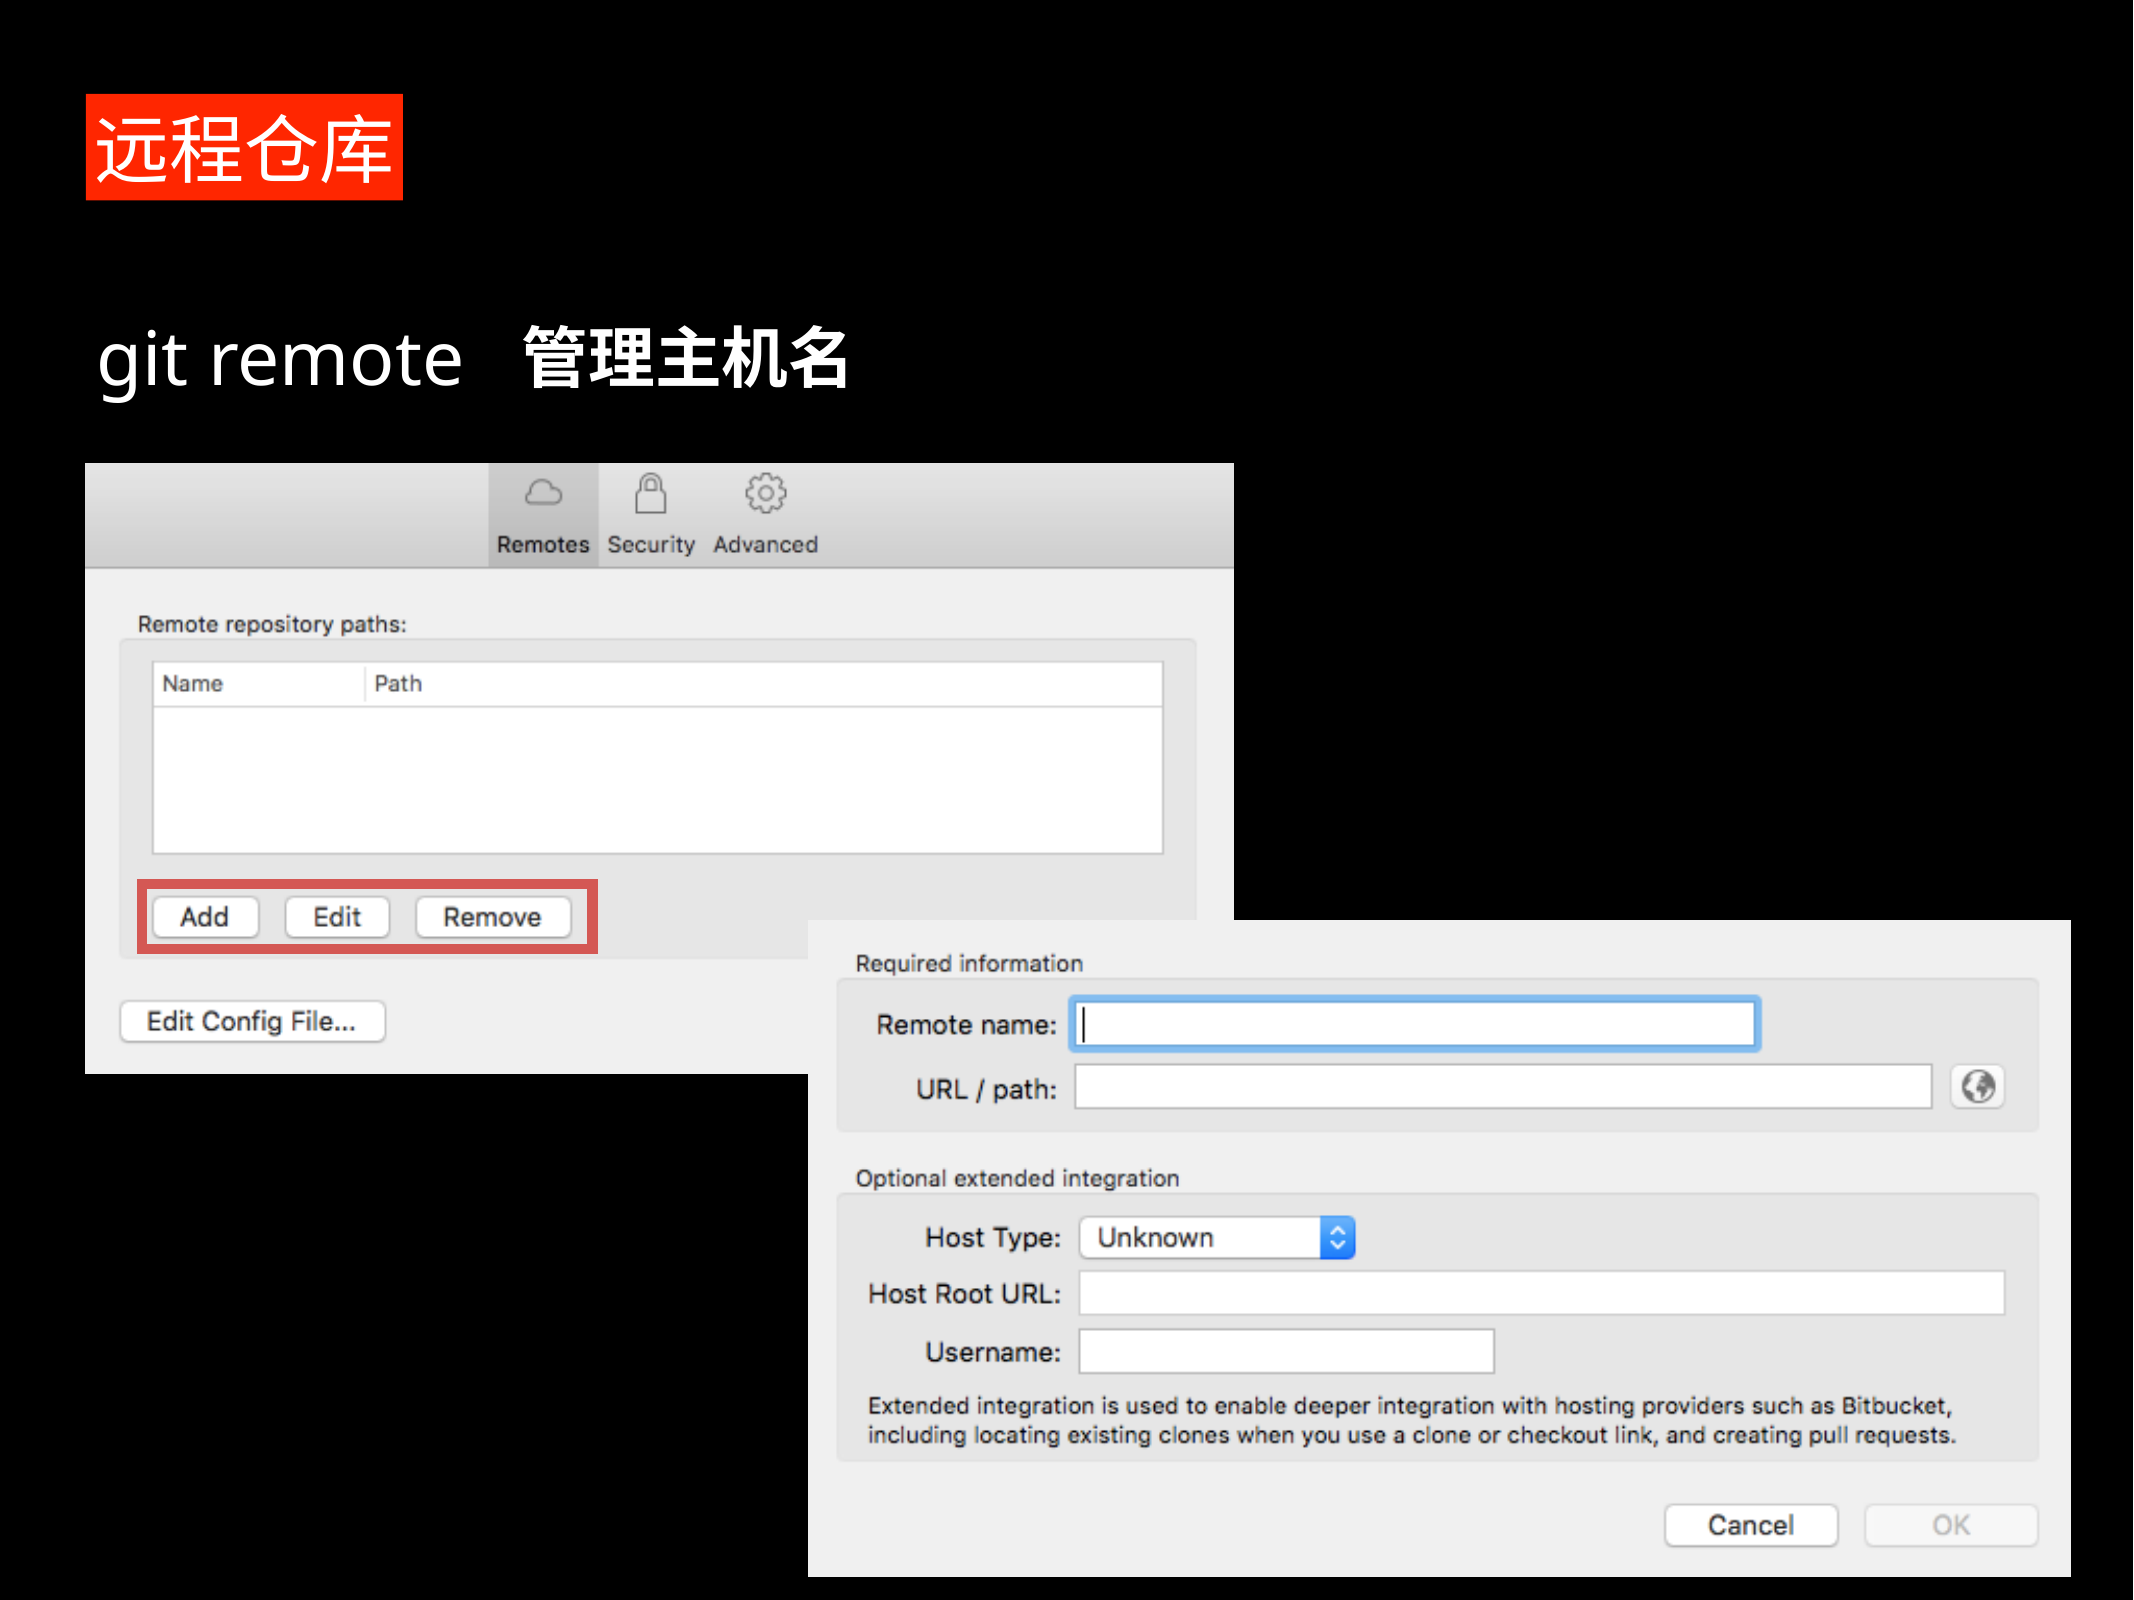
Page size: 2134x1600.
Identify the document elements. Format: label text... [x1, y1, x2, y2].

picture [85, 463, 2072, 1578]
text_box 管理主机名 [513, 307, 864, 404]
text_box git remote [87, 302, 474, 410]
text_box 远程仓库 [85, 93, 403, 201]
